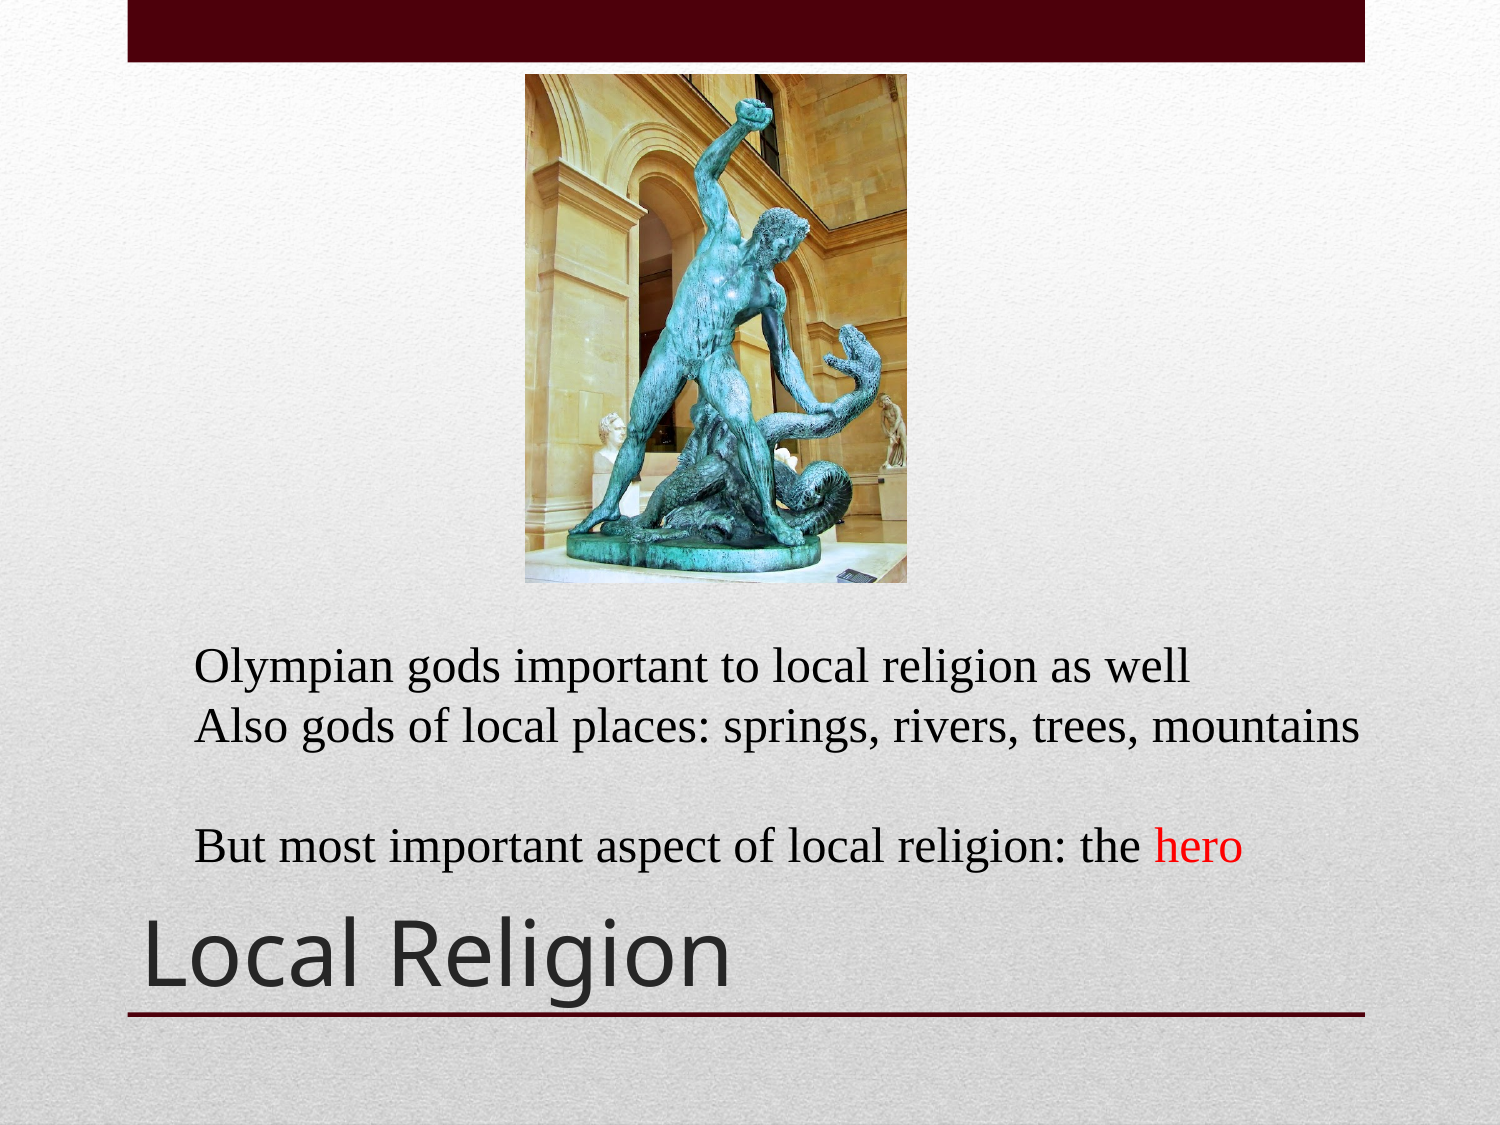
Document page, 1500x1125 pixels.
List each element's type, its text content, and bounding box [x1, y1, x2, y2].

title Local Religion [125, 750, 1238, 1013]
picture [524, 74, 907, 584]
text_box Olympian gods important to local religion as well Also gods of local places: springs, rivers, trees, mountains But most important aspect of local religion: the hero [179, 624, 1377, 880]
